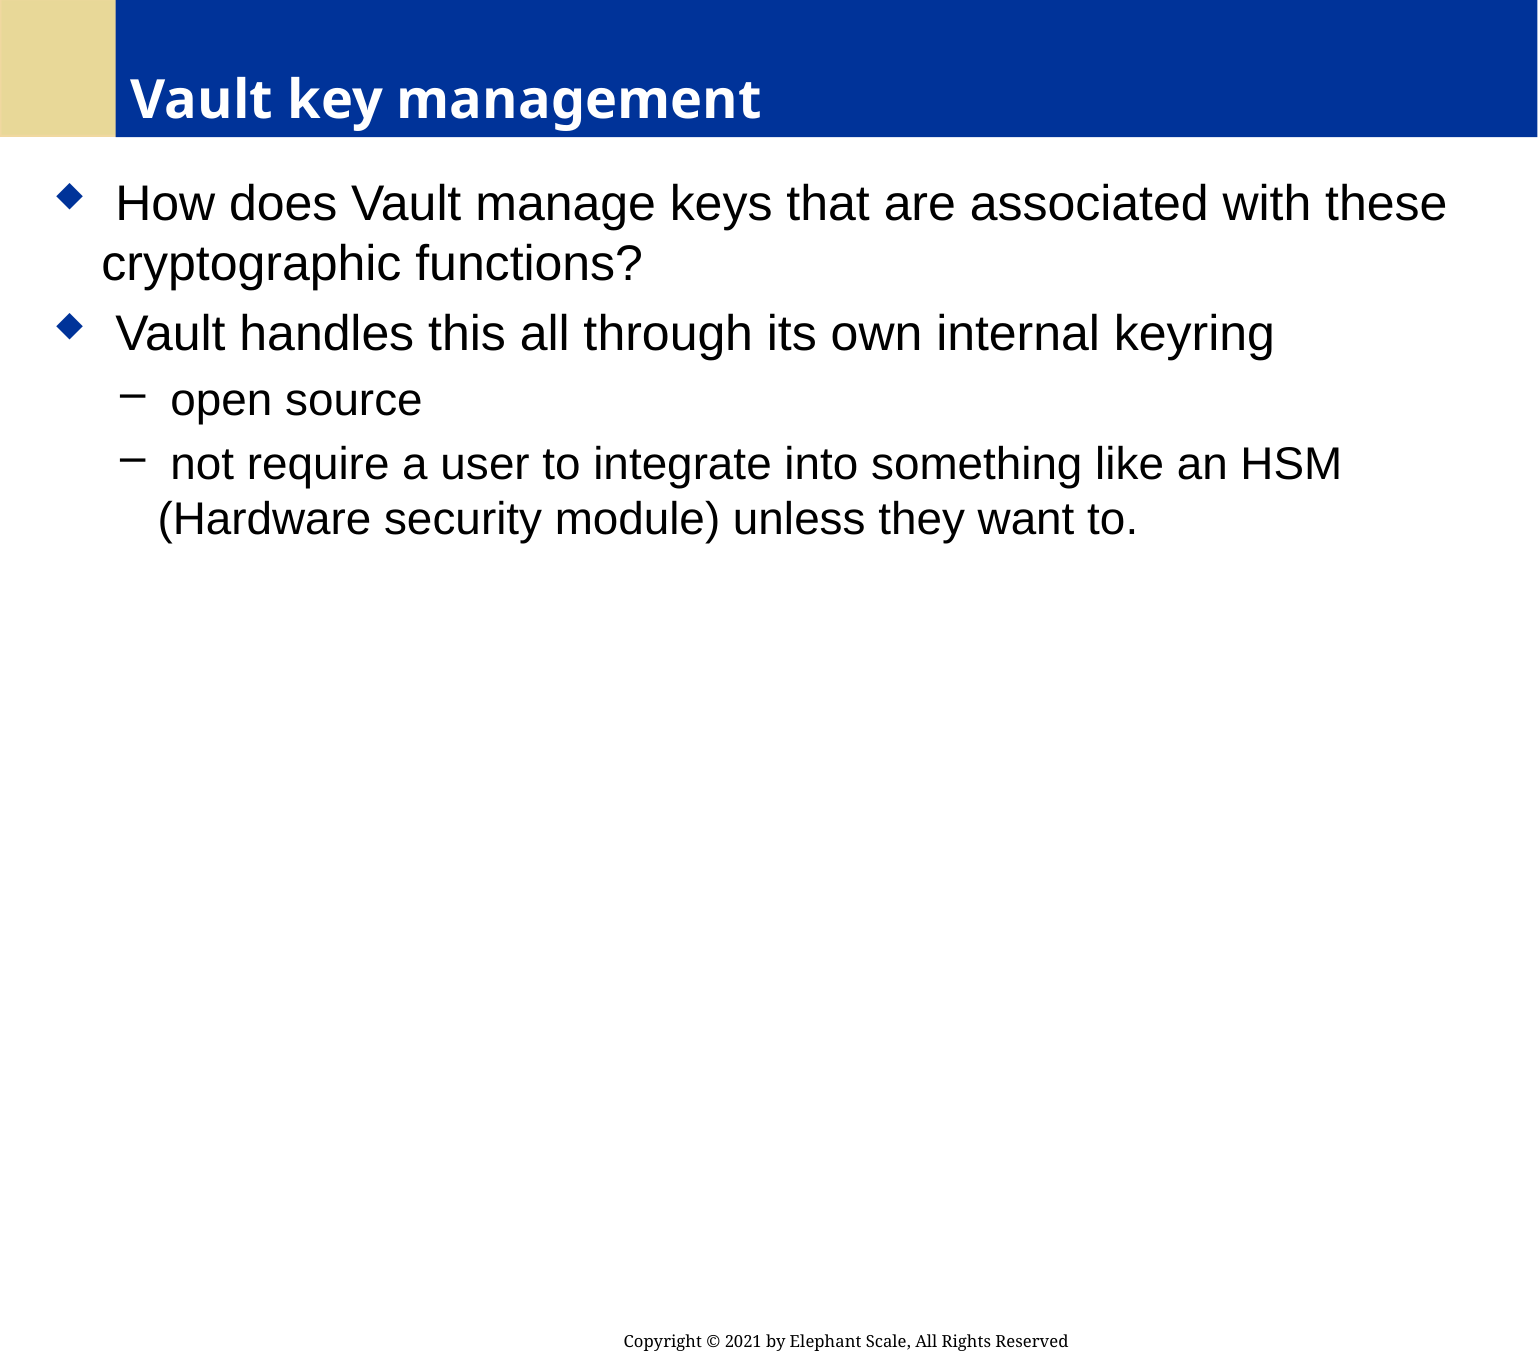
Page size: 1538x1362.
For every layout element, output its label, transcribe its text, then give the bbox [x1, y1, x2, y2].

text_box Copyright © 2021 by Elephant Scale, All Rights Reserved [608, 1322, 1085, 1358]
title Vault key management [115, 0, 1538, 138]
list How does Vault manage keys that are associated with these cryptographic functions? Vault handles this all through its own internal keyring open source not require a user to integrate into something like an HSM (Hardware security module) unless they want to. [38, 162, 1500, 1284]
picture [0, 0, 115, 137]
